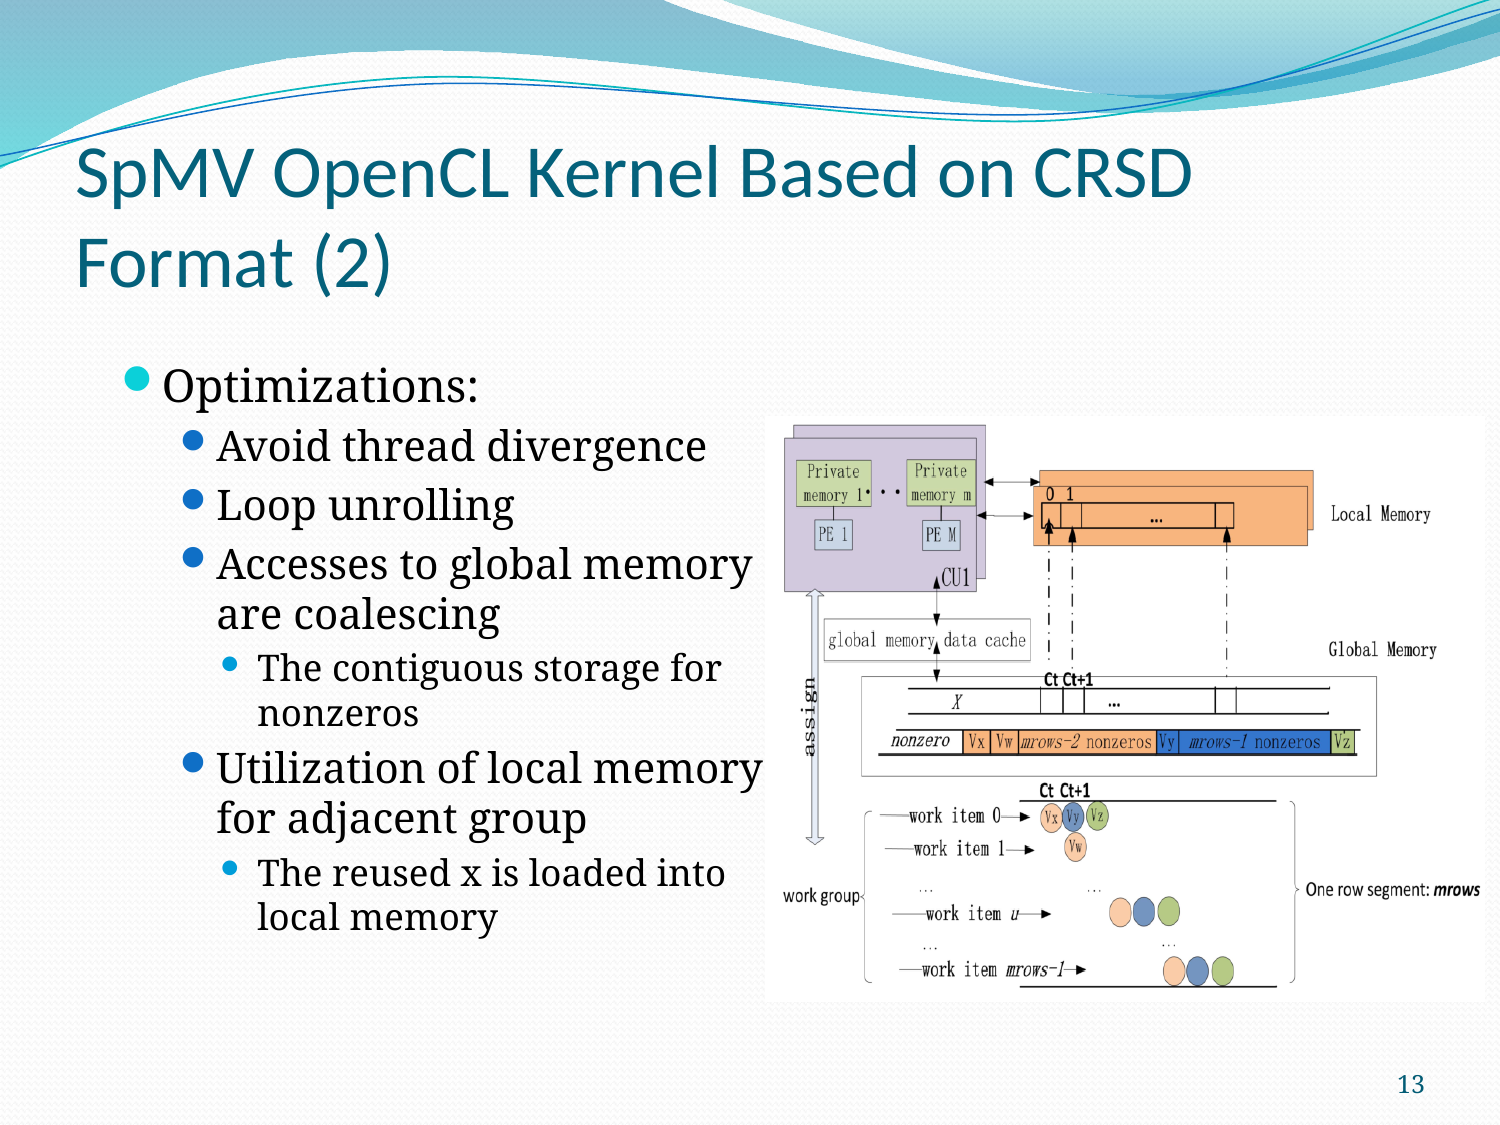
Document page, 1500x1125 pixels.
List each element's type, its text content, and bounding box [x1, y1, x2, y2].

title SpMV OpenCL Kernel Based on CRSD Format (2) [75, 115, 1425, 303]
list CPU side DIA performs poor on Matrix 3, 4, 11, 12, 13 on CPU Speedup reaches 199.63 and 202.23 for double and single precision Performance improvement [758, 417, 765, 958]
slide_number 13 [1299, 1042, 1425, 1103]
picture [765, 416, 1486, 1003]
list Optimizations: Avoid thread divergence Loop unrolling Accesses to global memory are coalescing The contiguous storage for nonzeros Utilization of local memory for adjacent group The reused x is loaded into local memory [106, 349, 789, 958]
